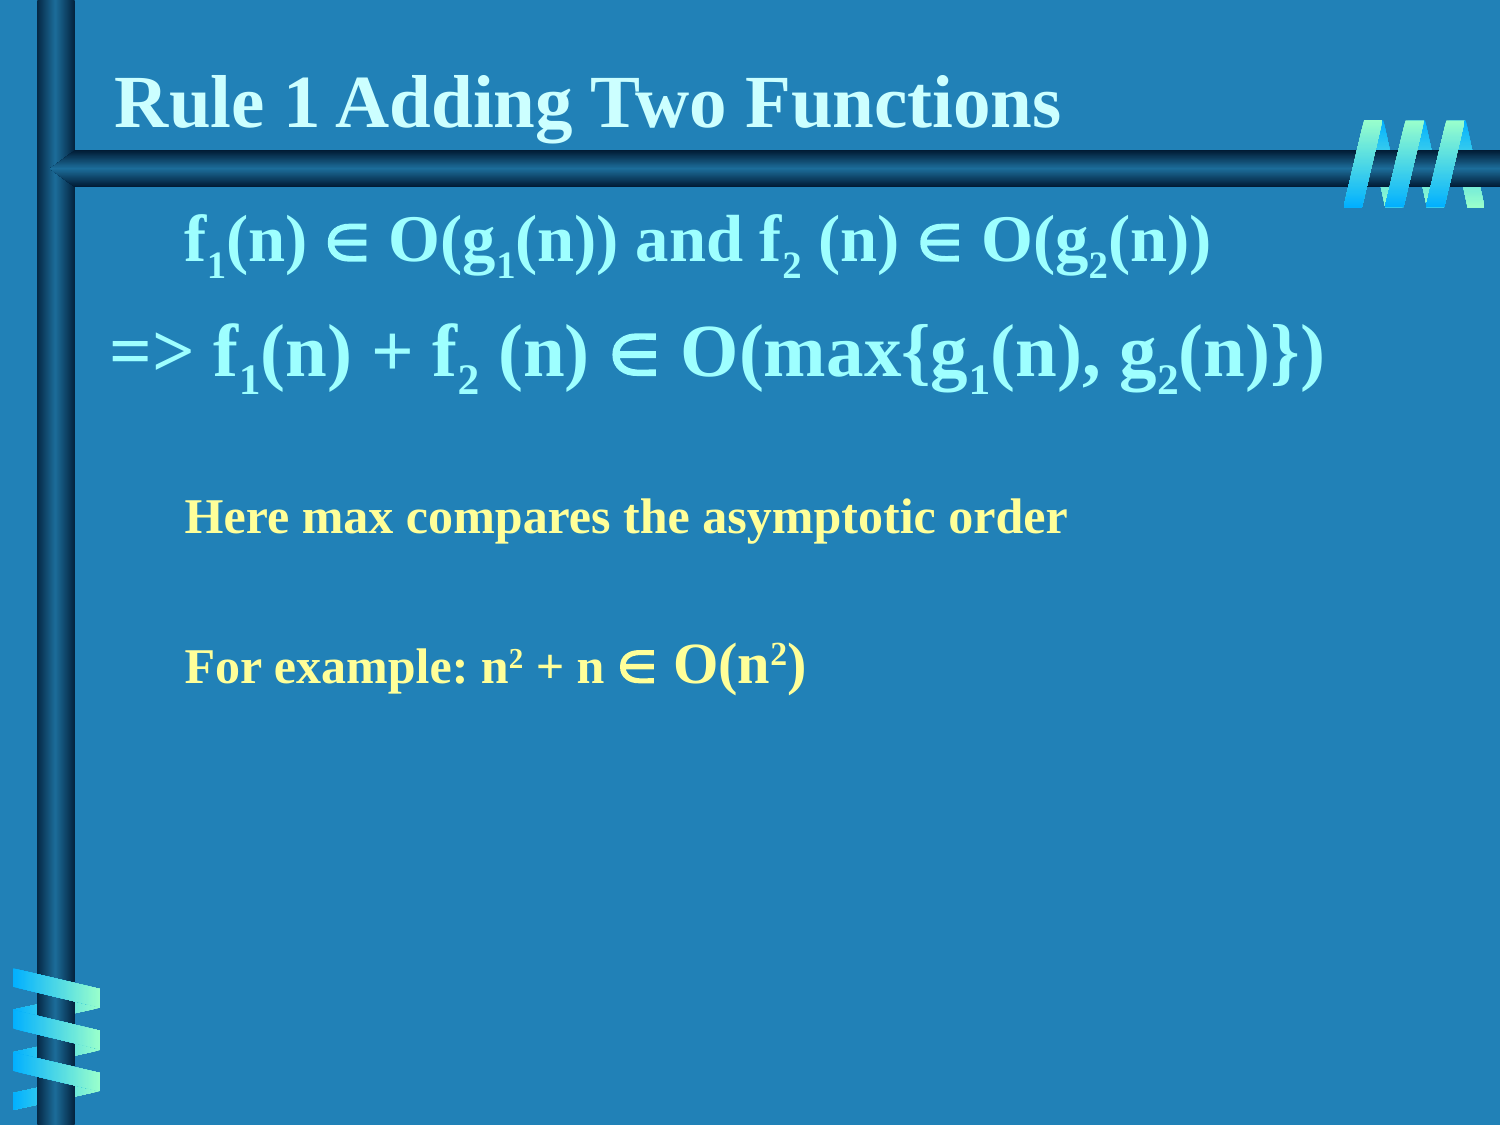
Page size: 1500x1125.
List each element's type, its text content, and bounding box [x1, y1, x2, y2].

title Rule 1 Adding Two Functions [99, 37, 1345, 150]
list f1(n)  O(g1(n)) and f2 (n)  O(g2(n)) => f1(n) + f2 (n)  O(max{g1(n), g2(n)}) Here max compares the asymptotic order For example: n2 + n  O(n2) [94, 187, 1458, 993]
